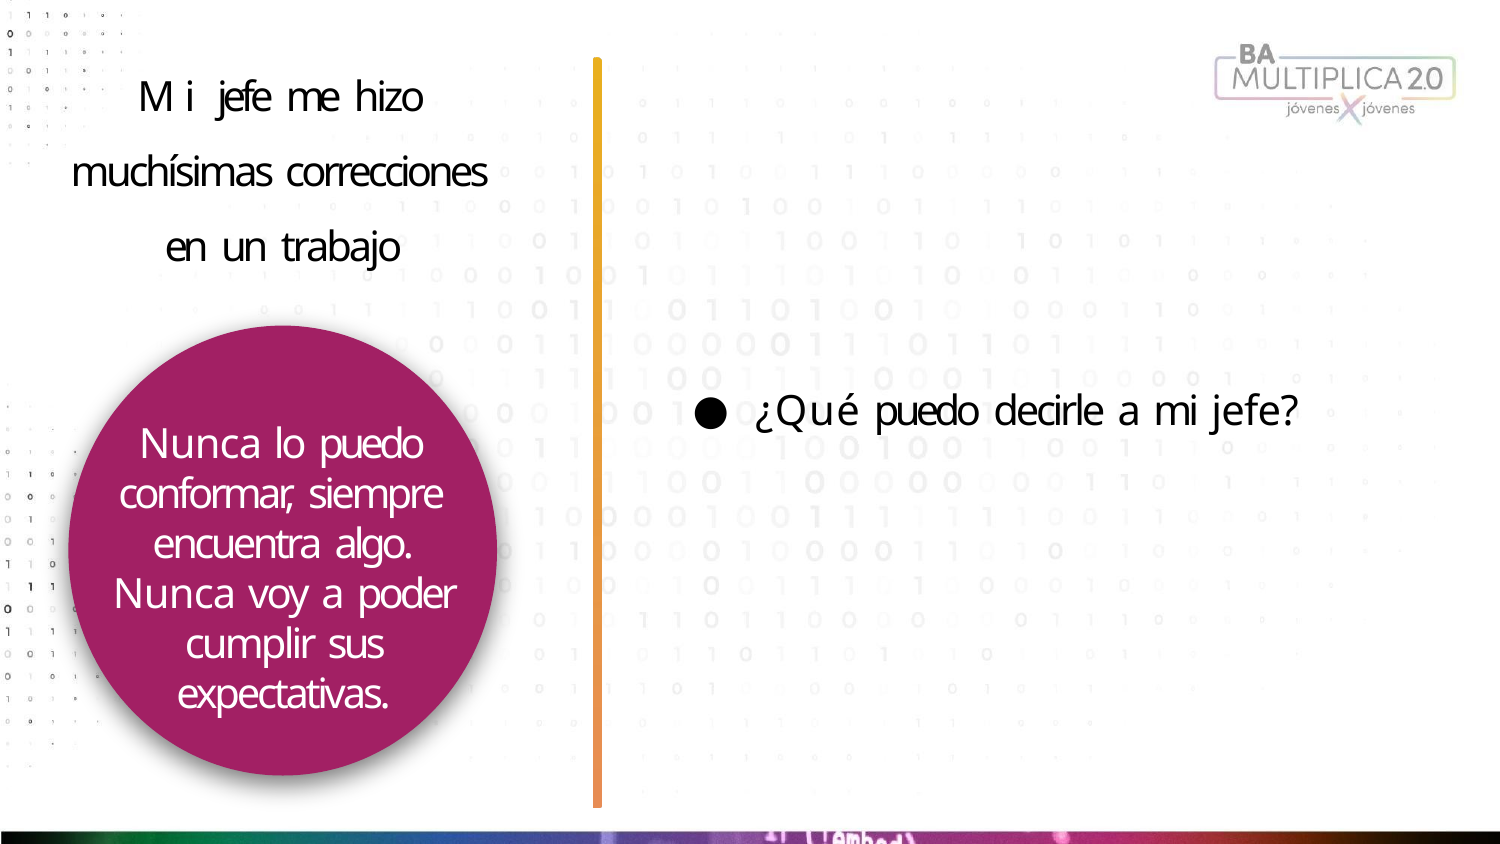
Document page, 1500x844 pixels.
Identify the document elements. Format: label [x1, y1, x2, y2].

picture [0, 0, 1500, 844]
text_box [30, 296, 535, 822]
